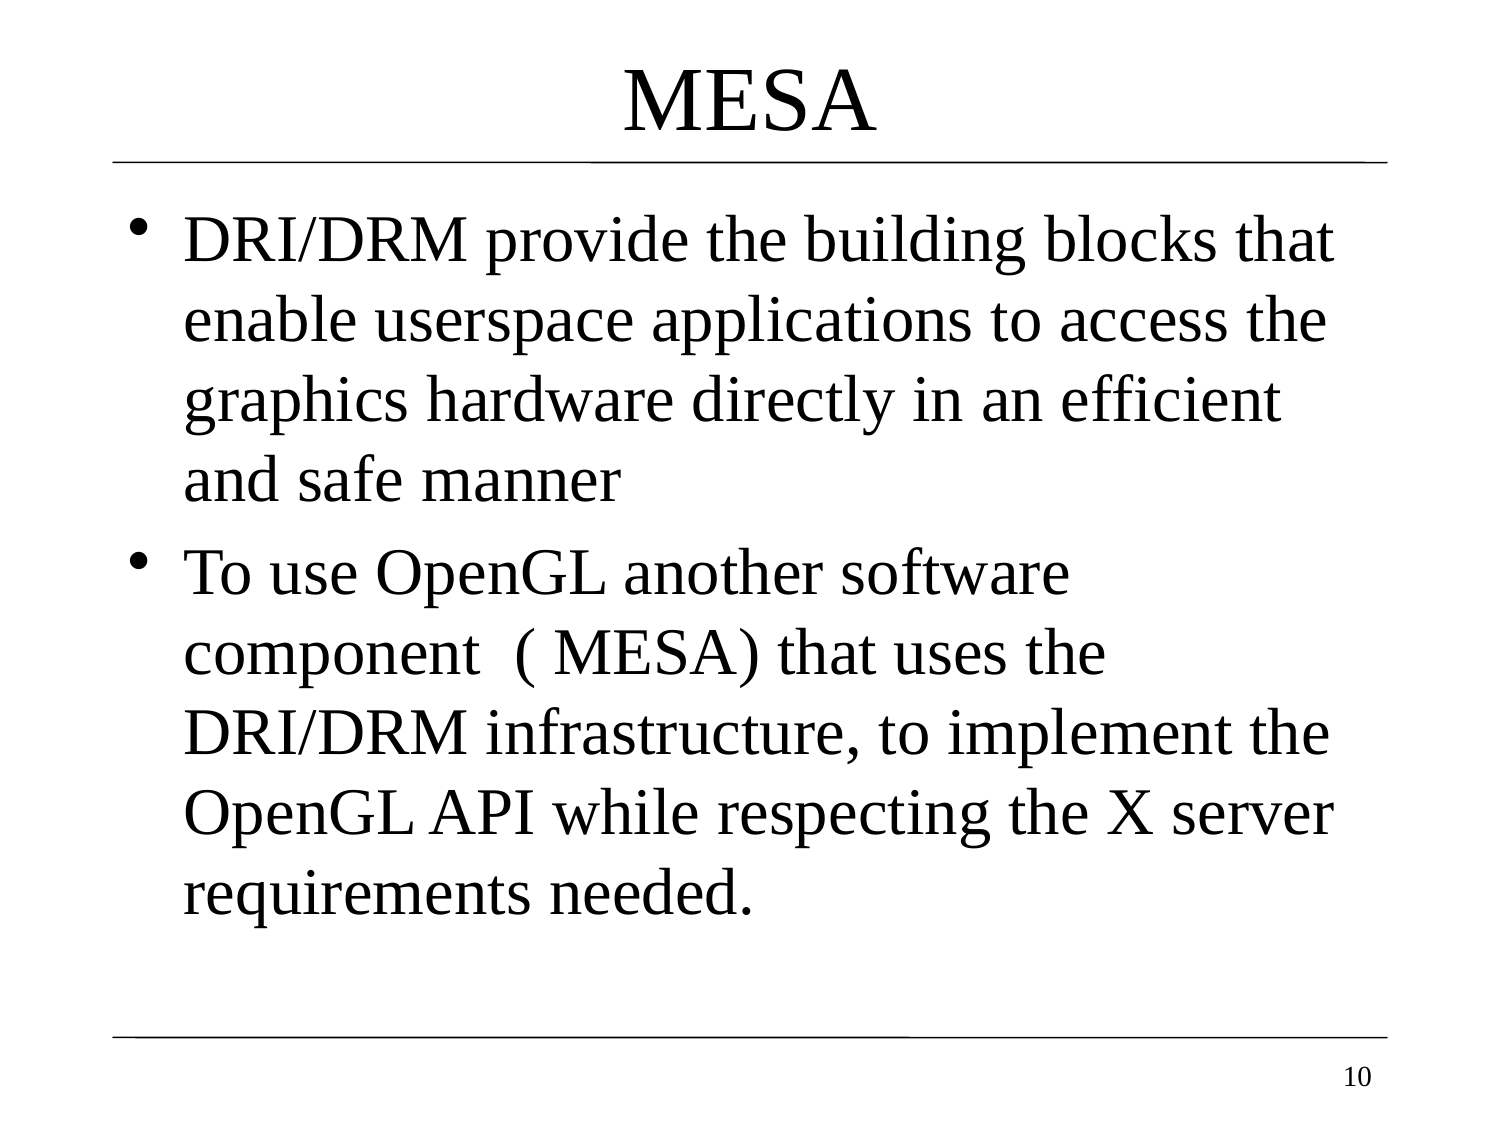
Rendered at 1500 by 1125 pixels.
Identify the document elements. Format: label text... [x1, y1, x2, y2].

slide_number 10 [1074, 1050, 1388, 1100]
list DRI/DRM provide the building blocks that enable userspace applications to access the graphics hardware directly in an efficient and safe manner To use OpenGL another software component ( MESA) that uses the DRI/DRM infrastructure, to implement the OpenGL API while respecting the X server requirements needed. [112, 187, 1388, 1000]
title MESA [112, 37, 1388, 150]
